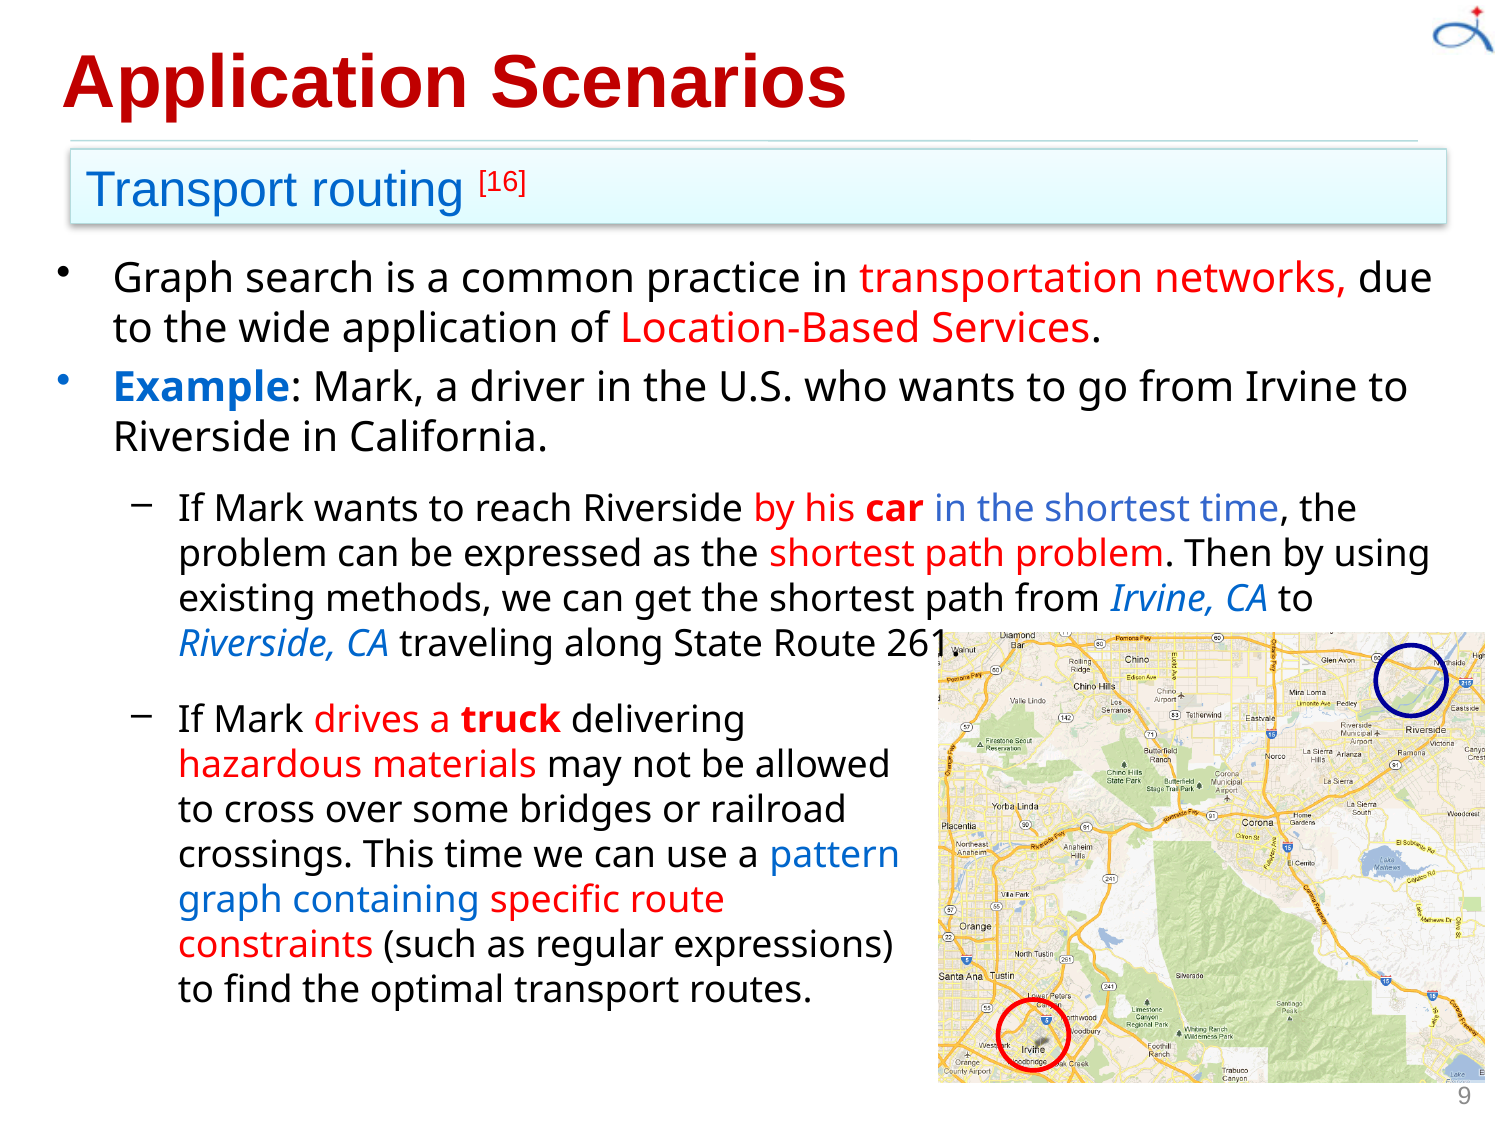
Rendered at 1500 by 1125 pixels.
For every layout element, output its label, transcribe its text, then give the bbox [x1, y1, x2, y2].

slide_number 9 [1136, 1089, 1487, 1125]
picture [1432, 5, 1495, 55]
title Application Scenarios [46, 11, 1419, 143]
text_box If Mark drives a truck delivering hazardous materials may not be allowed to cross over some bridges or railroad crossings. This time we can use a pattern graph containing specific route constraints (such as regular expressions) to find the optimal transport routes. [41, 688, 928, 1018]
text_box Transport routing [16] [70, 148, 1447, 224]
picture [938, 632, 1486, 1083]
list Graph search is a common practice in transportation networks, due to the wide application of Location-Based Services. Example: Mark, a driver in the U.S. who wants to go from Irvine to Riverside in California. If Mark wants to reach Riverside by his car in the shortest time, the problem can be expressed as the shortest path problem. Then by using existing methods, we can get the shortest path from Irvine, CA to Riverside, CA traveling along State Route 261. [41, 243, 1459, 681]
